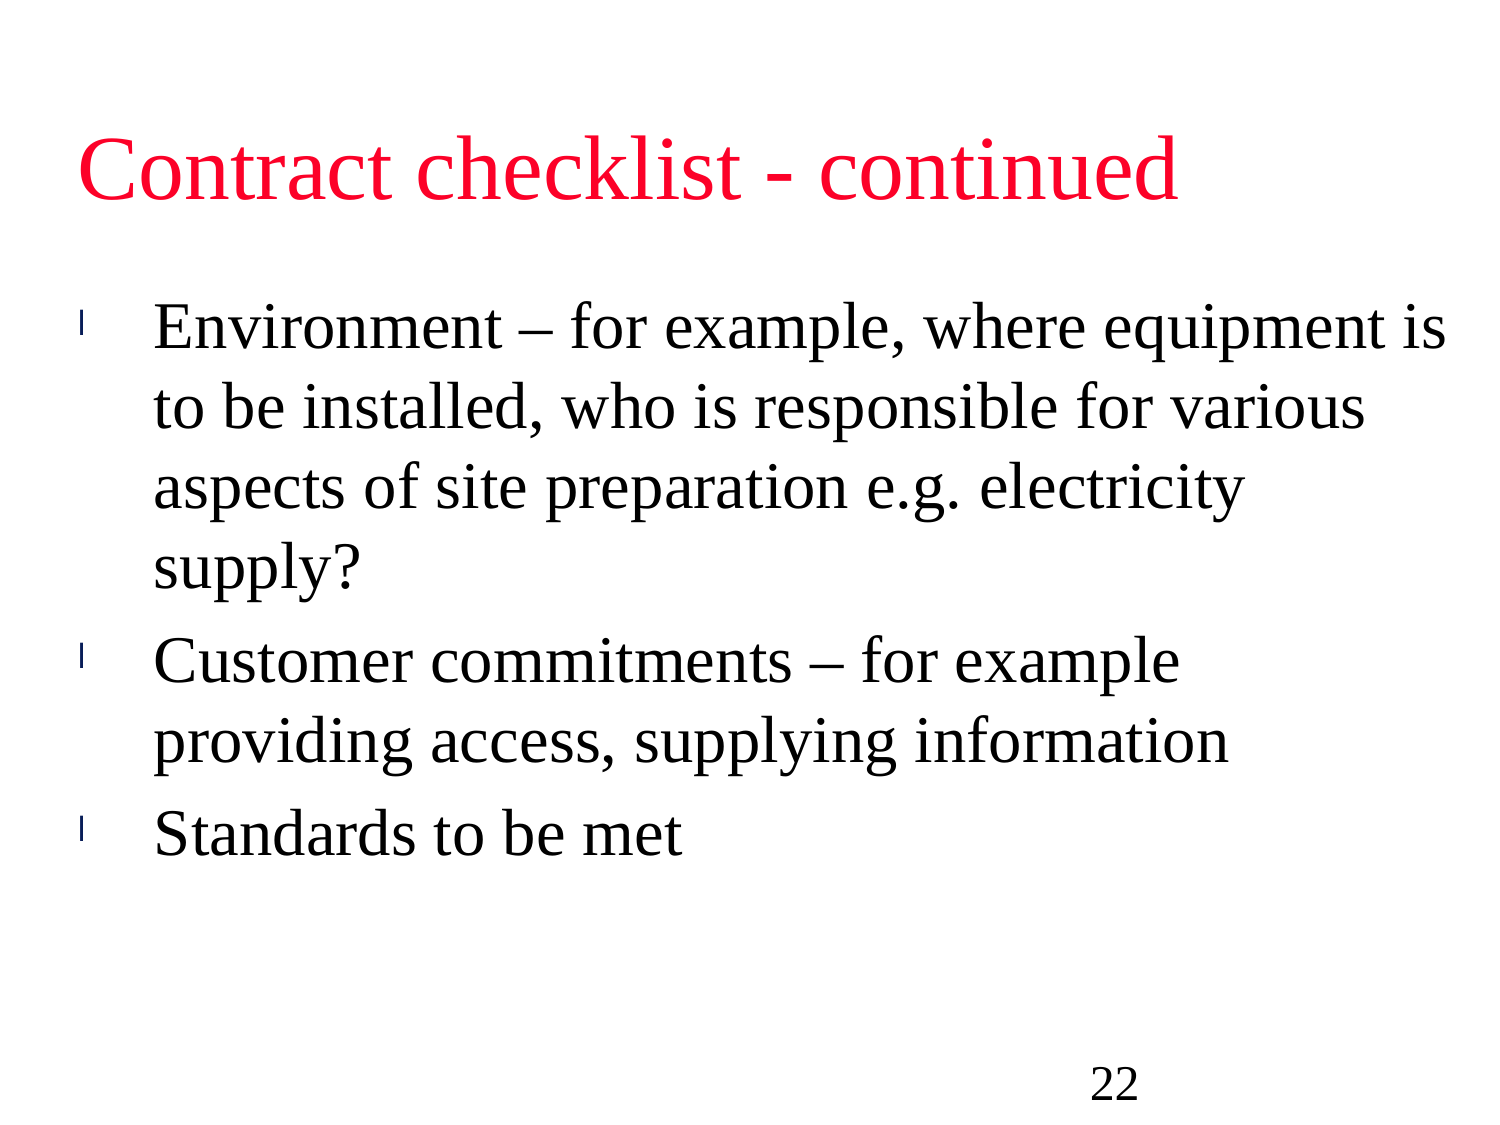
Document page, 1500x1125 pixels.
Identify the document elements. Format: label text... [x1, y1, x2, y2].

title Contract checklist - continued [62, 43, 1343, 225]
slide_number 22 [1074, 1042, 1425, 1103]
list Environment – for example, where equipment is to be installed, who is responsible for various aspects of site preparation e.g. electricity supply? Customer commitments – for example providing access, supplying information Standards to be met [62, 275, 1475, 953]
